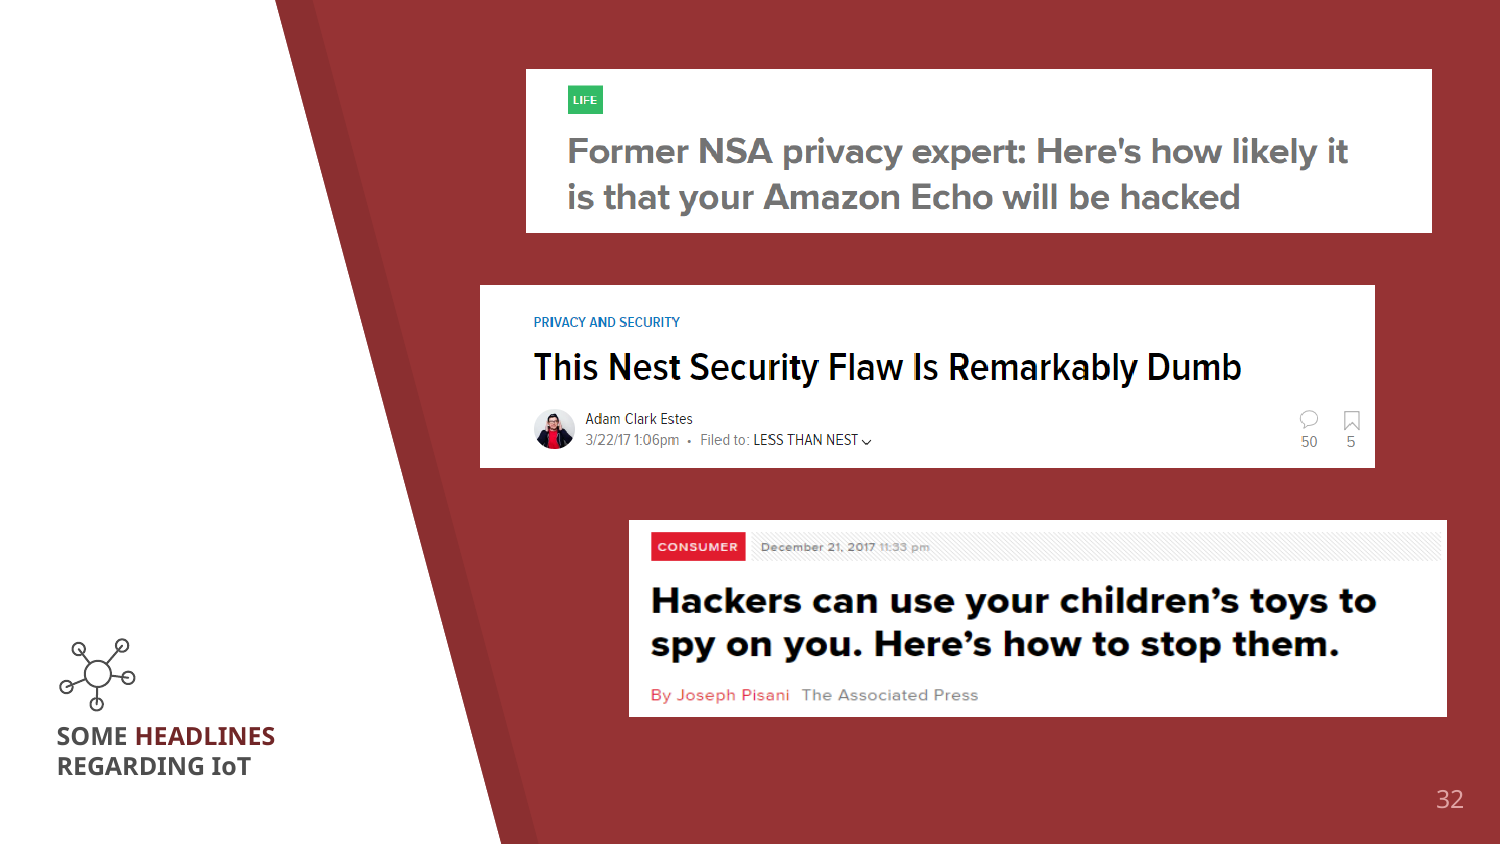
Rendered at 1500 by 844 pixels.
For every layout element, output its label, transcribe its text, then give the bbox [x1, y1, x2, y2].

picture [479, 285, 1376, 468]
picture [526, 69, 1432, 234]
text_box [60, 639, 135, 711]
text_box 32 [1389, 769, 1480, 834]
title SOME HEADLINES REGARDING IoT [41, 715, 366, 796]
picture [629, 519, 1447, 717]
